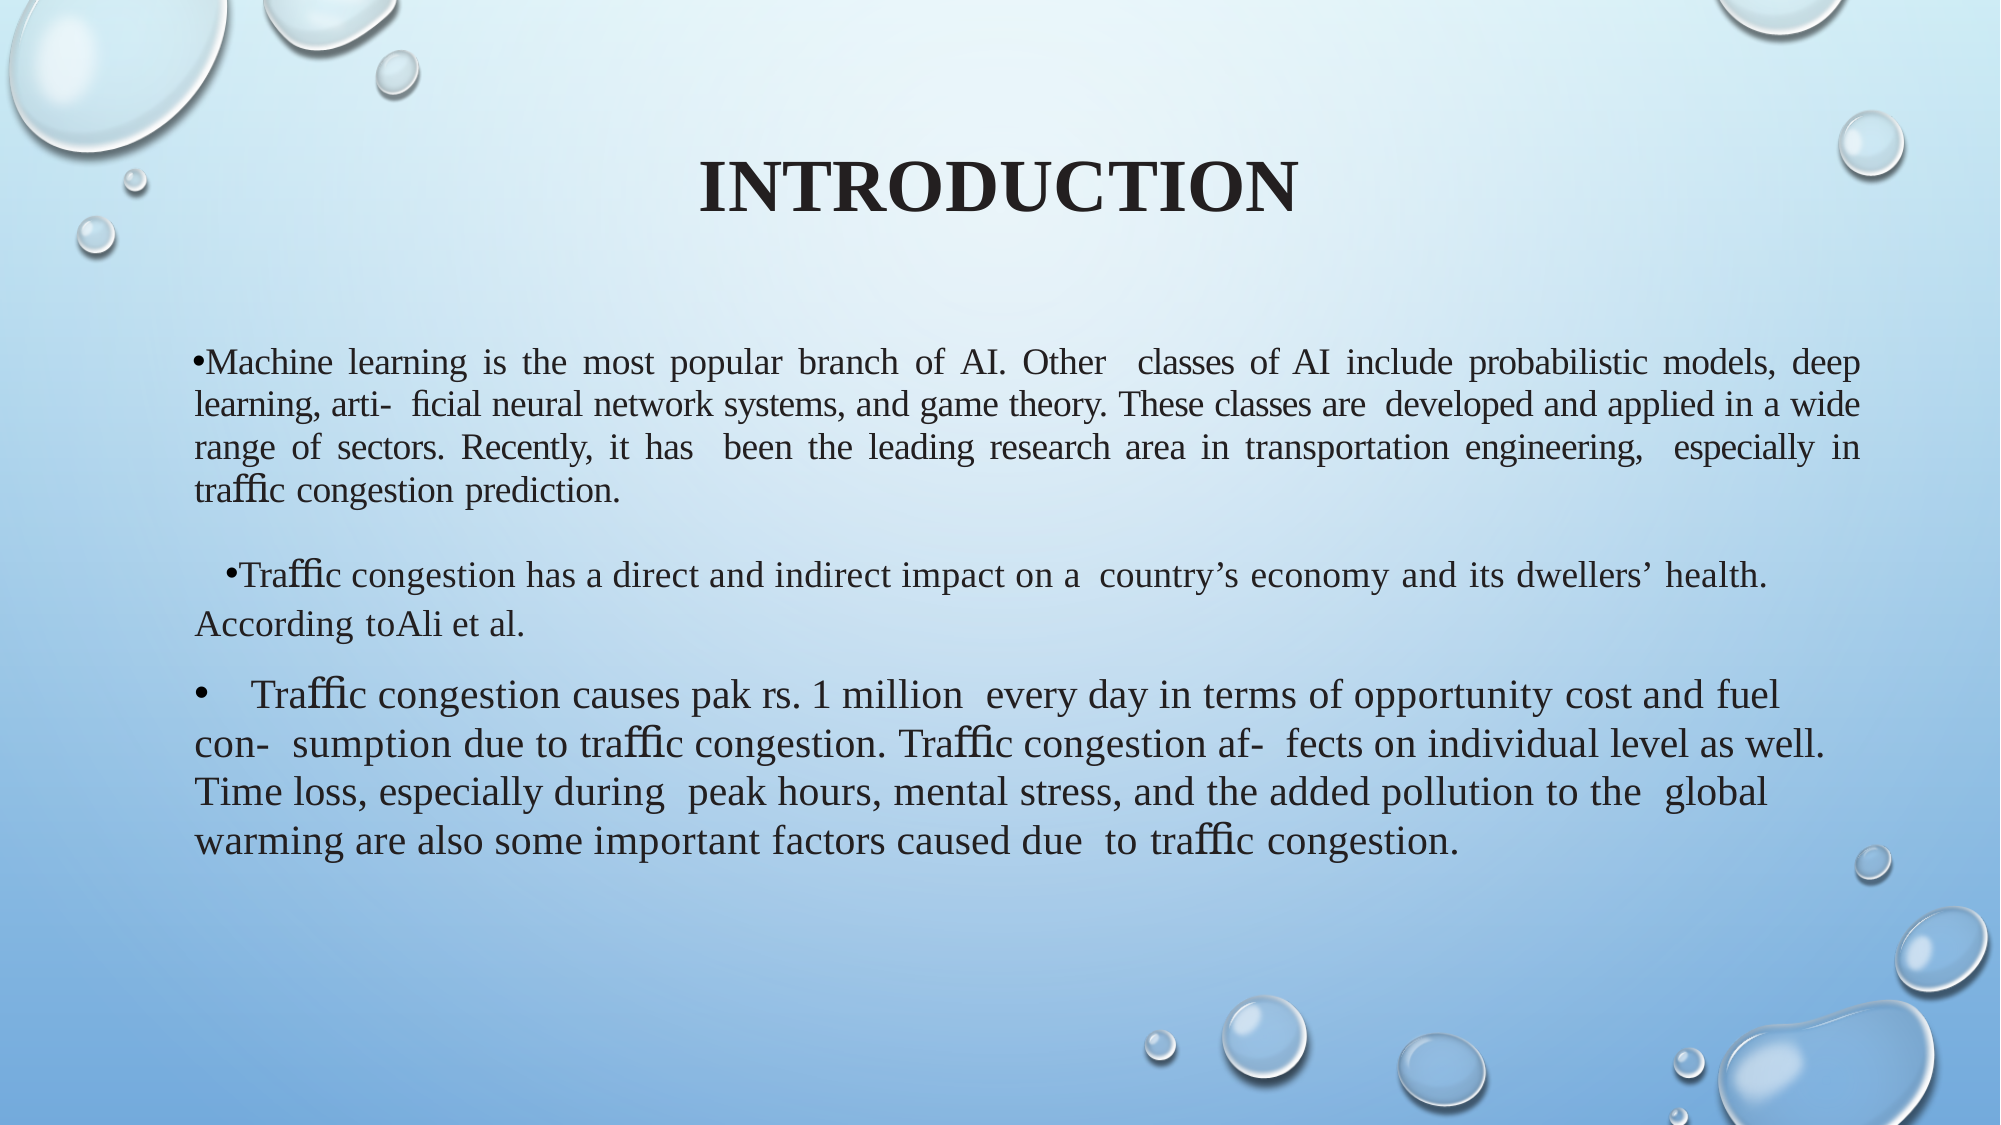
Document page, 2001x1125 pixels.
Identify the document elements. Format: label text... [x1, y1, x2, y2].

title Introduction [149, 101, 1851, 364]
picture [0, 0, 2000, 1125]
list Machine learning is the most popular branch of AI. Other classes of AI include probabilistic models, deep learning, arti- ﬁcial neural network systems, and game theory. These classes are developed and applied in a wide range of sectors. Recently, it has been the leading research area in transportation engineering, especially in traﬃc congestion prediction. Traﬃc congestion has a direct and indirect impact on a country’s economy and its dwellers’ health. According toAli et al. Traﬃc congestion causes pak rs. 1 million every day in terms of opportunity cost and fuel con- sumption due to traﬃc congestion. Traﬃc congestion af- fects on individual level as well. Time loss, especially during peak hours, mental stress, and the added pollution to the global warming are also some important factors caused due to traﬃc congestion. [177, 261, 1878, 1105]
